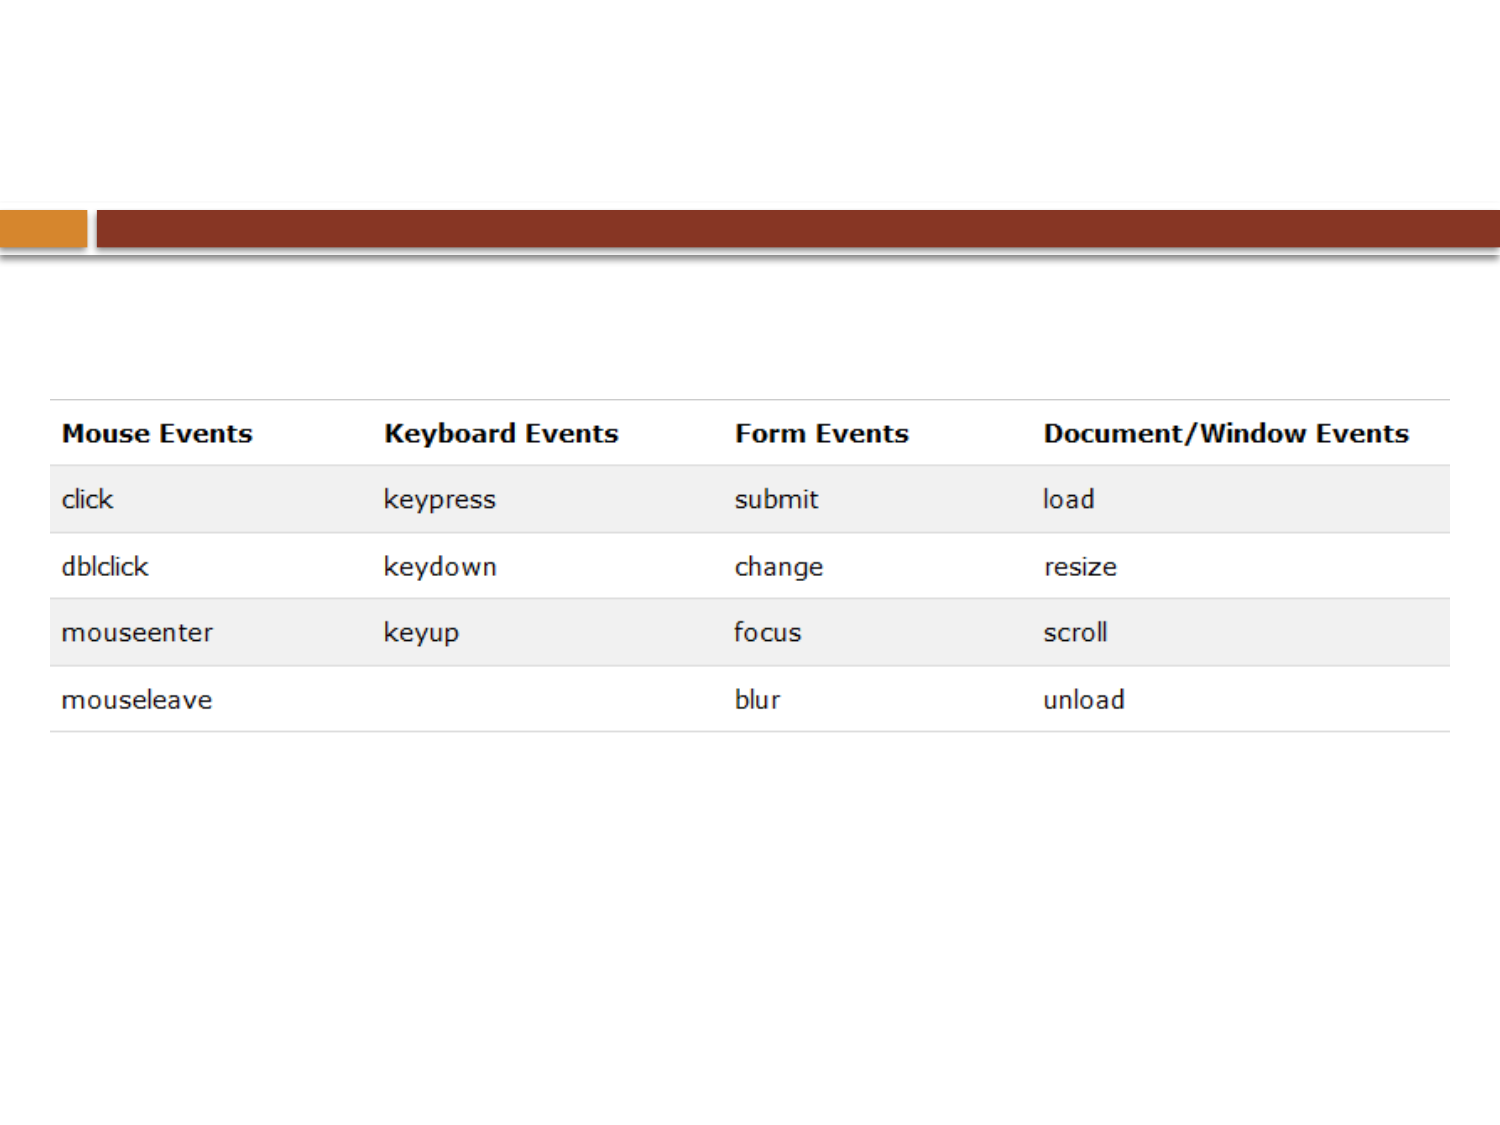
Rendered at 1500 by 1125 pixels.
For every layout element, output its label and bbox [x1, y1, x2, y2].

list [49, 399, 1450, 763]
